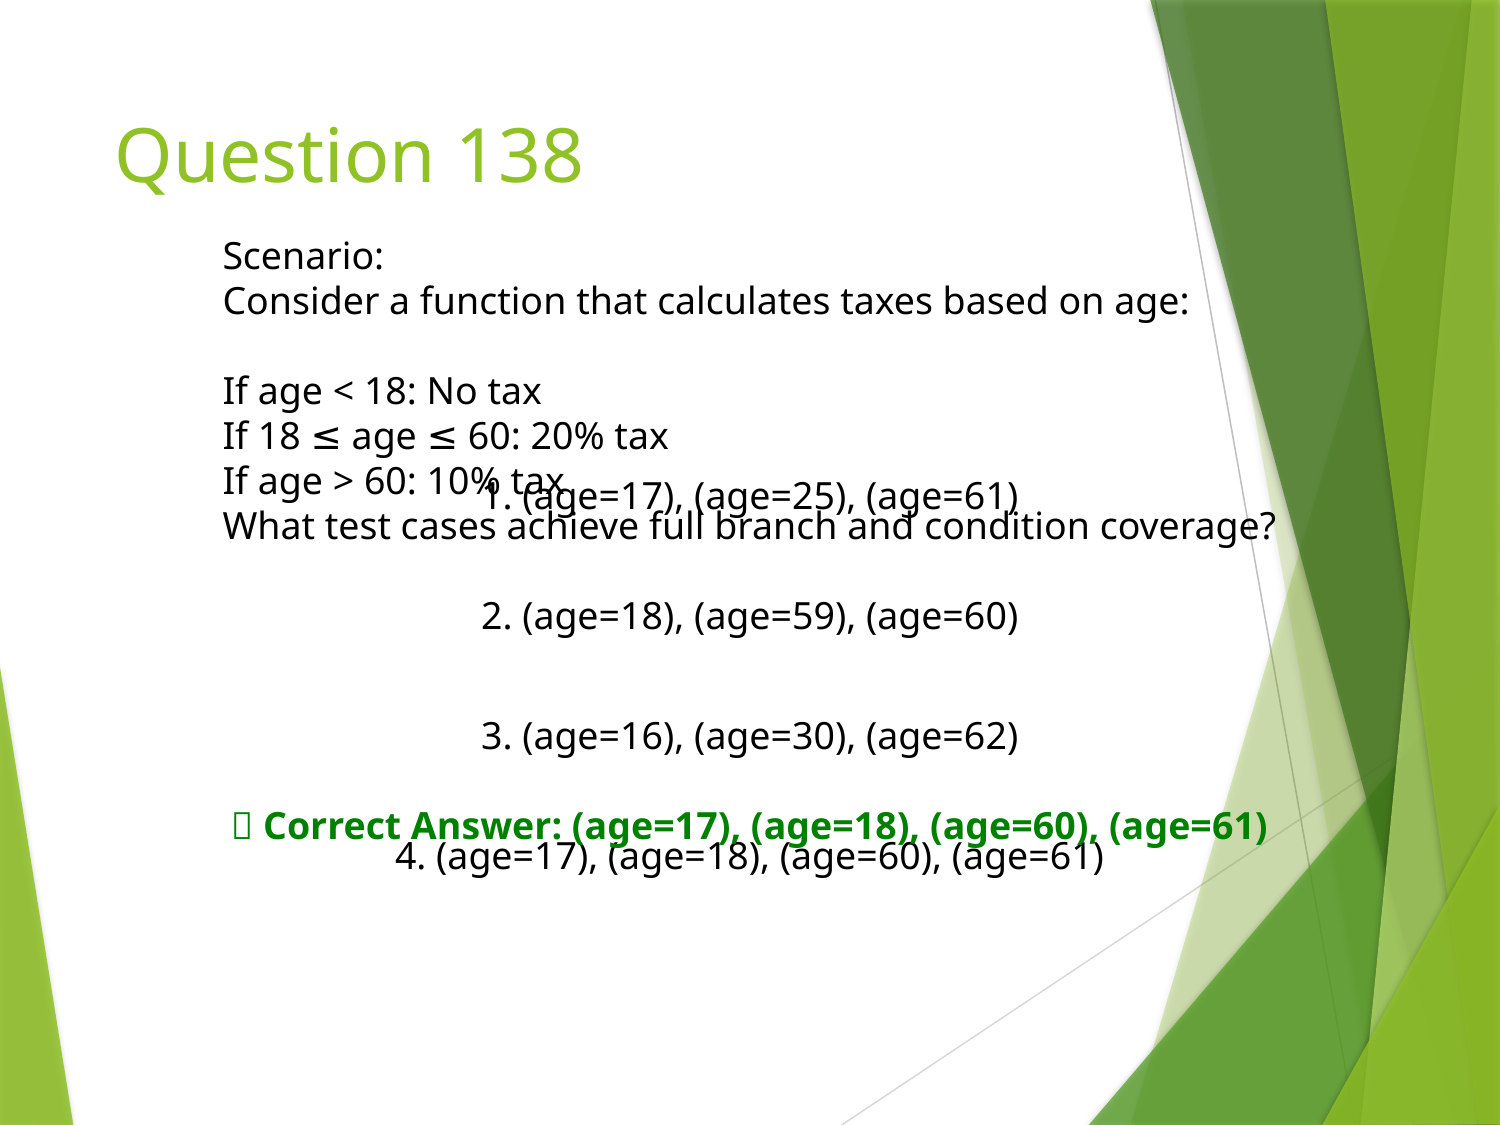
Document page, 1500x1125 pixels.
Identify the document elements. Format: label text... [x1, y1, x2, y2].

text_box 2. (age=18), (age=59), (age=60) [466, 539, 1034, 645]
text_box 4. (age=17), (age=18), (age=60), (age=61) [380, 855, 1120, 885]
text_box ✅ Correct Answer: (age=17), (age=18), (age=60), (age=61) [216, 749, 1284, 855]
title Question 138 [99, 99, 1142, 317]
text_box 1. (age=17), (age=25), (age=61) [466, 419, 1034, 525]
text_box 3. (age=16), (age=30), (age=62) [466, 659, 1034, 749]
text_box Scenario: Consider a function that calculates taxes based on age: If age < 18: No tax If 18 ≤ age ≤ 60: 20% tax If age > 60: 10% tax What test cases achieve full branch and condition coverage? [207, 224, 1293, 555]
